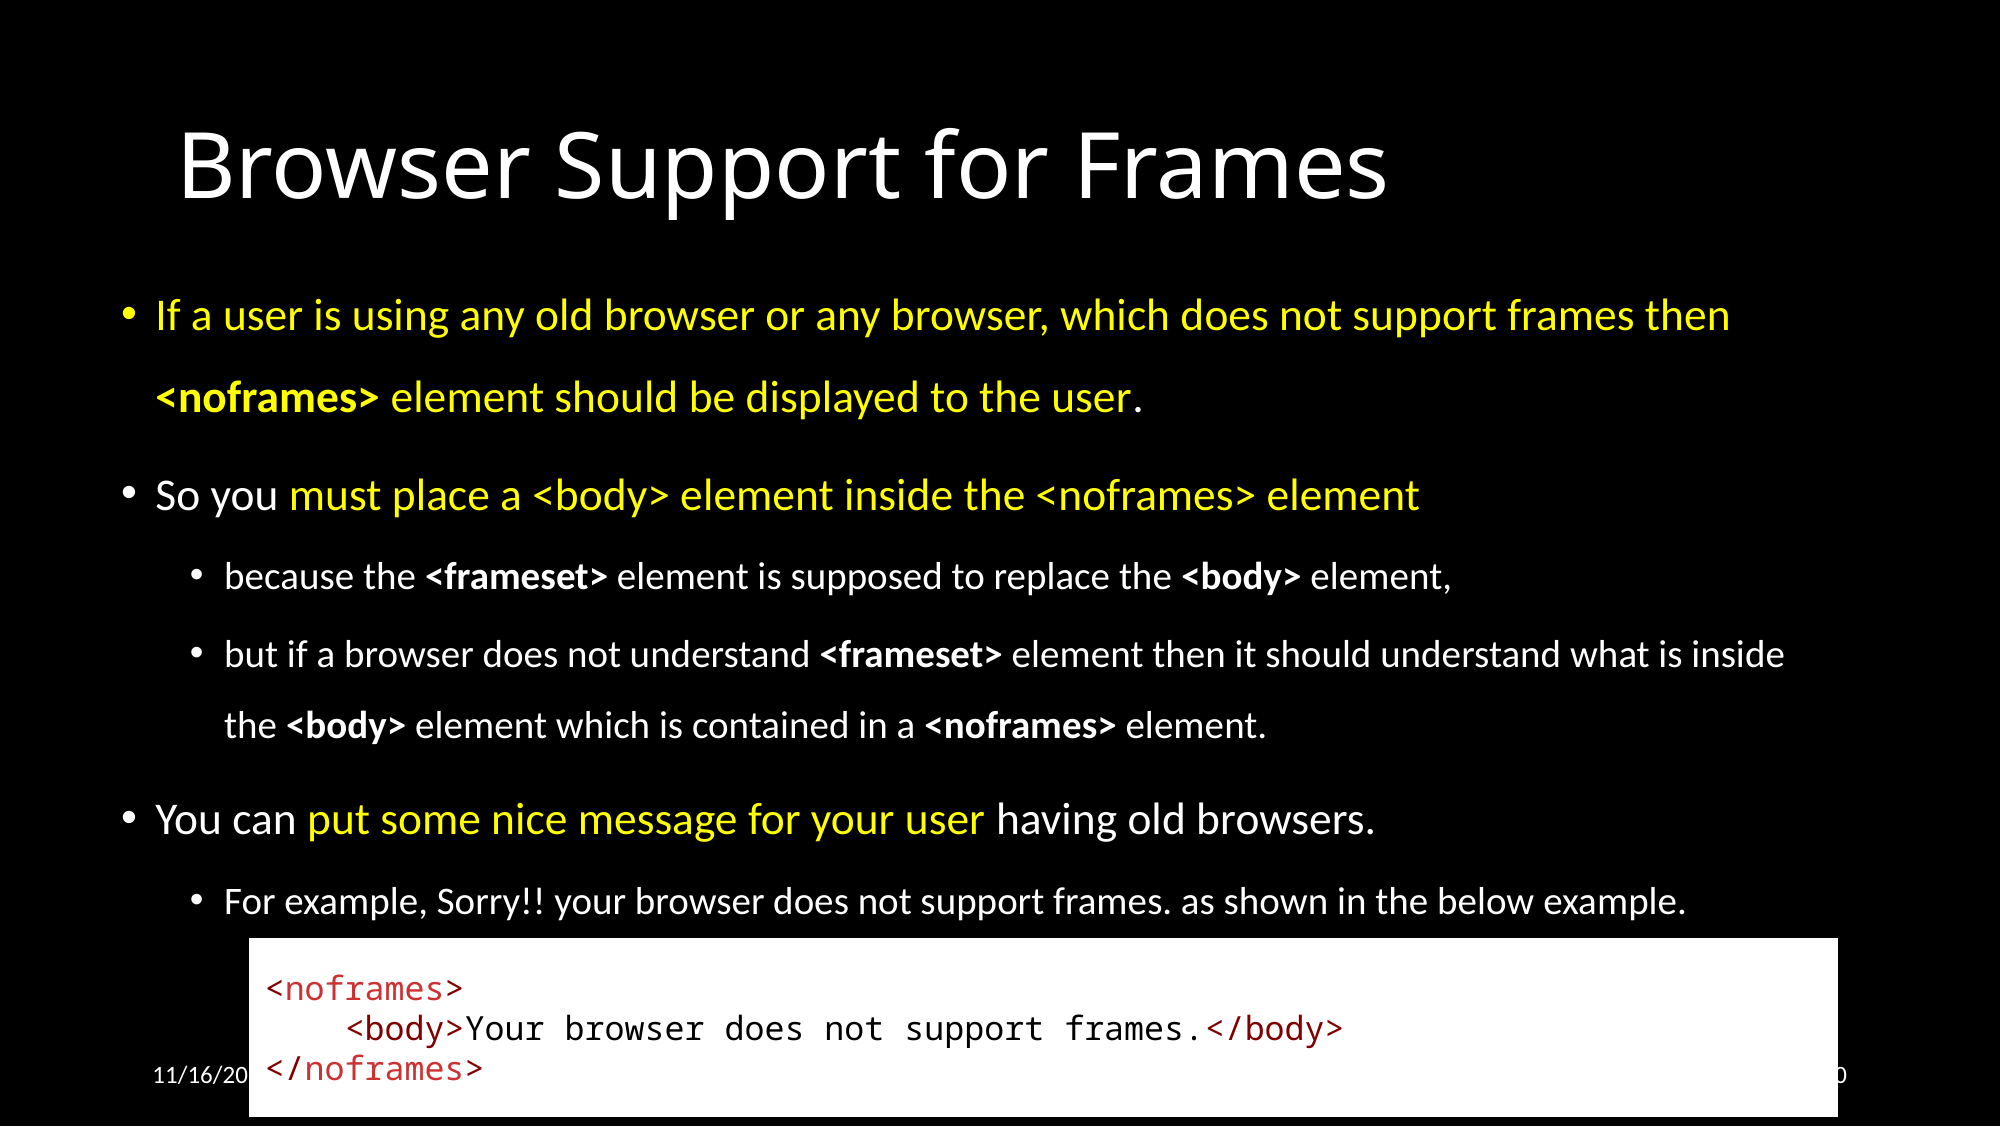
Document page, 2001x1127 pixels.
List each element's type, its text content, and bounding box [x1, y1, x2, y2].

title Browser Support for Frames [137, 59, 1863, 278]
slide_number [137, 1043, 249, 1104]
slide_number 150 [1838, 1043, 1863, 1104]
text_box <noframes> <body>Your browser does not support frames.</body> </noframes> [249, 938, 1838, 1117]
list If a user is using any old browser or any browser, which does not support frames then <noframes> element should be displayed to the user. So you must place a <body> element inside the <noframes> element because the <frameset> element is supposed to replace the <body> element, but if a browser does not understand <frameset> element then it should understand what is inside the <body> element which is contained in a <noframes> element. You can put some nice message for your user having old browsers. For example, Sorry!! your browser does not support frames. as shown in the below example. [106, 250, 1838, 940]
